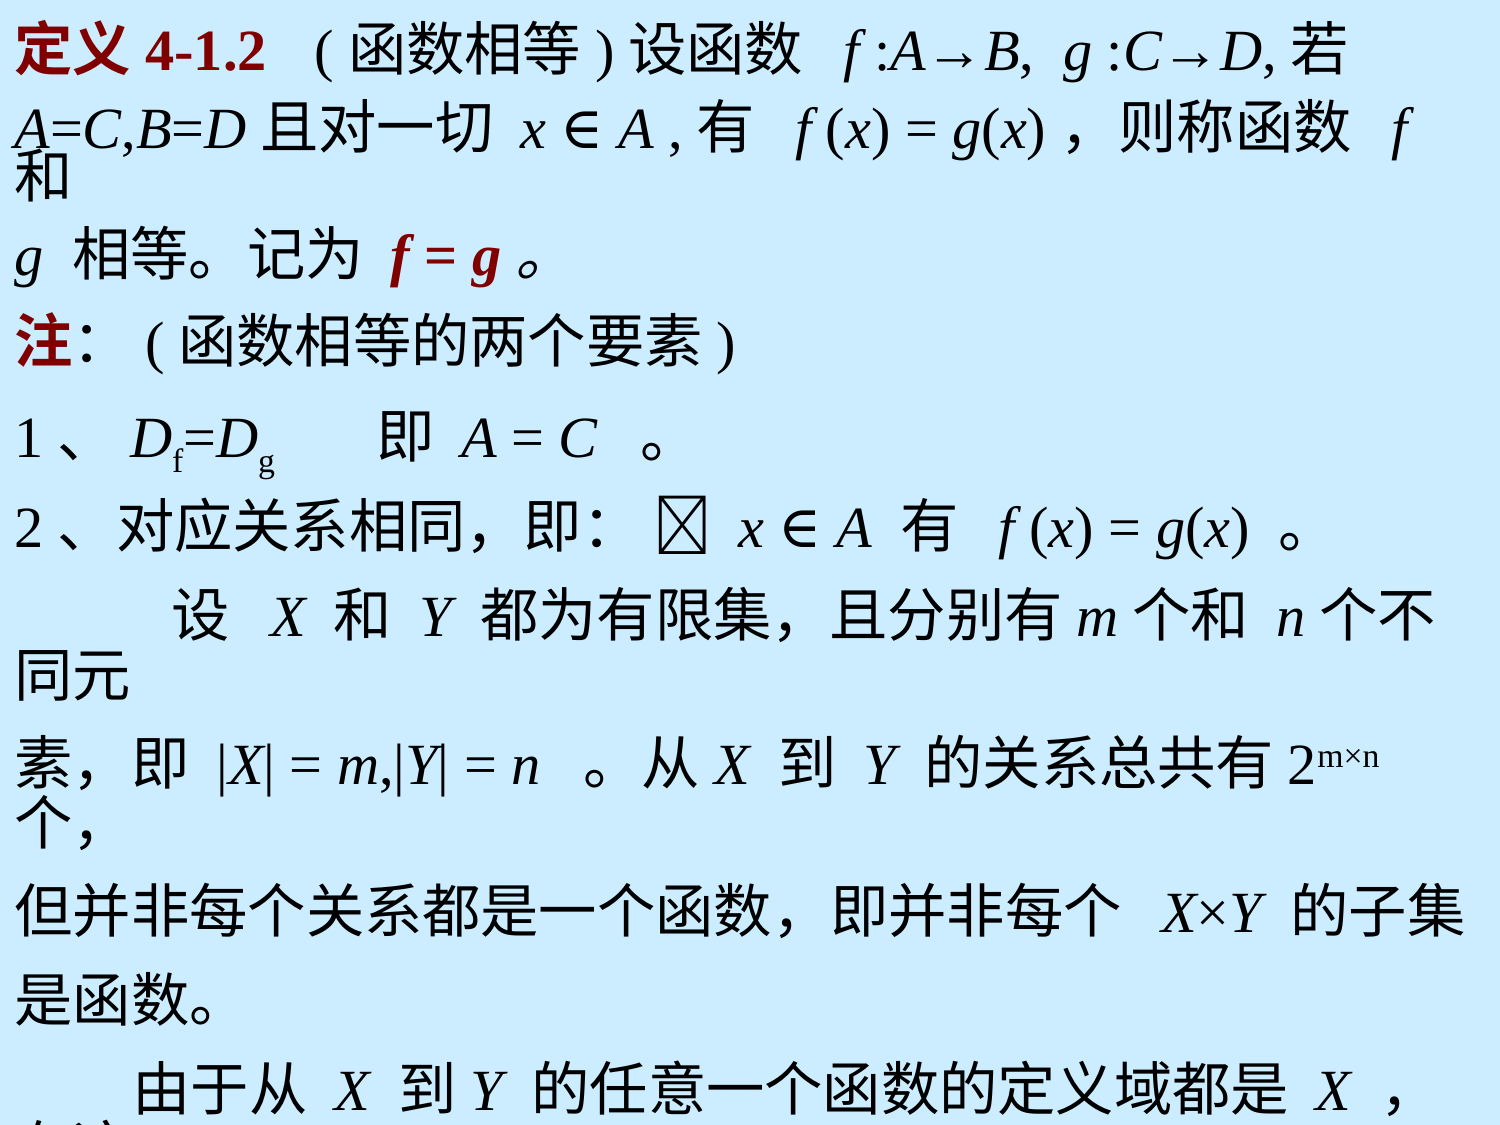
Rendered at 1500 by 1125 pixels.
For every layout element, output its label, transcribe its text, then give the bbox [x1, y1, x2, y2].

text_box 定义4-1.2 (函数相等)设函数 f :A→B, g :C→D,若 A=C,B=D且对一切 x ∈ A ,有 f (x) = g(x)，则称函数 f 和 g 相等。记为 f = g。 注：(函数相等的两个要素) 1、Df=Dg 即 A = C 。 2、对应关系相同，即：  x ∈ A 有 f (x) = g(x) 。 设 X 和 Y 都为有限集，且分别有m个和 n个不同元 素，即 |X| = m,|Y| = n 。从X 到 Y 的关系总共有2m×n 个， 但并非每个关系都是一个函数，即并非每个 X×Y 的子集 是函数。 由于从 X 到Y 的任意一个函数的定义域都是 X ，在这 些函数中每一个恰有m 个序偶。又因为 x ∈ X ，可以有 [0, 24, 1500, 1125]
